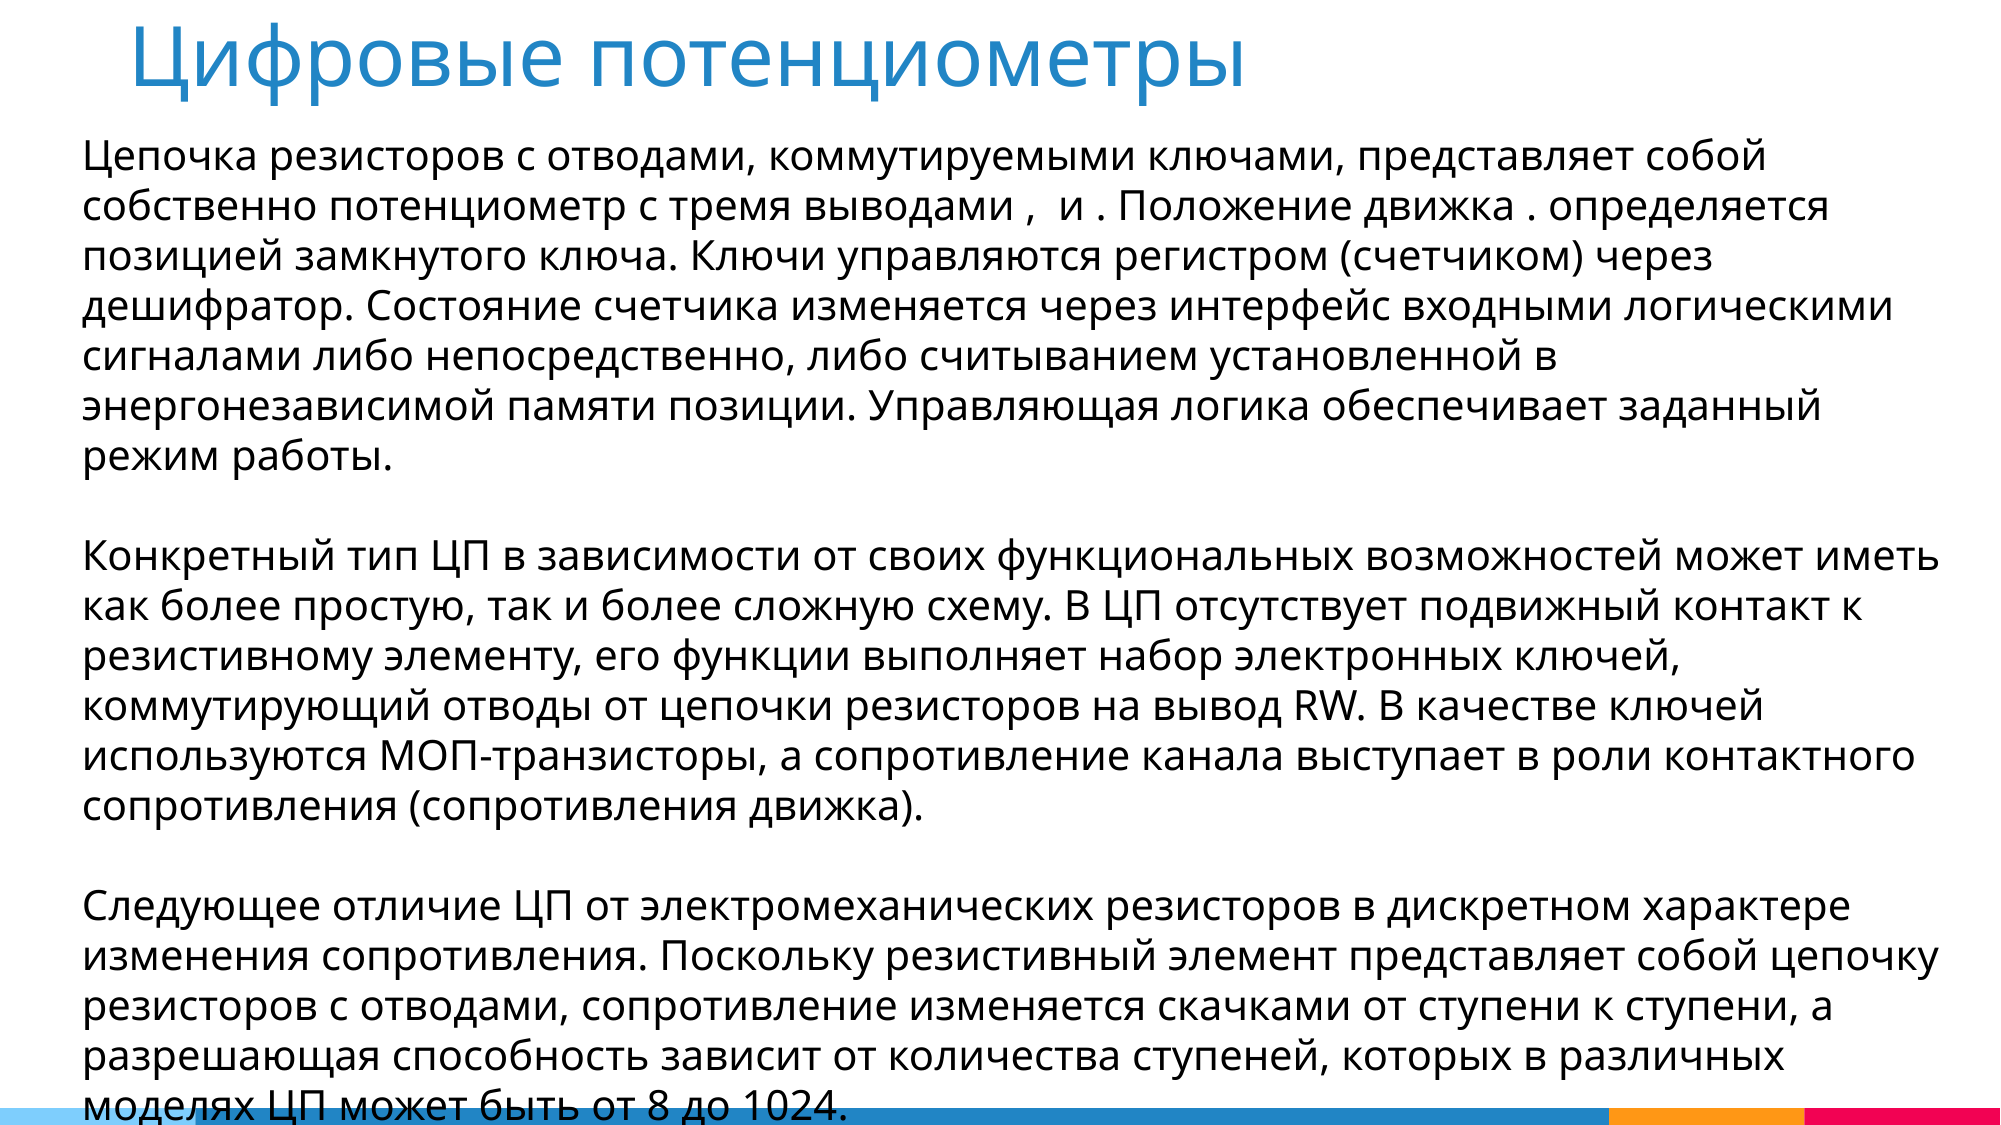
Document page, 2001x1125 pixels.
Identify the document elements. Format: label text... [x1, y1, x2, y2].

text_box Цифровые потенциометры [114, 0, 1804, 114]
